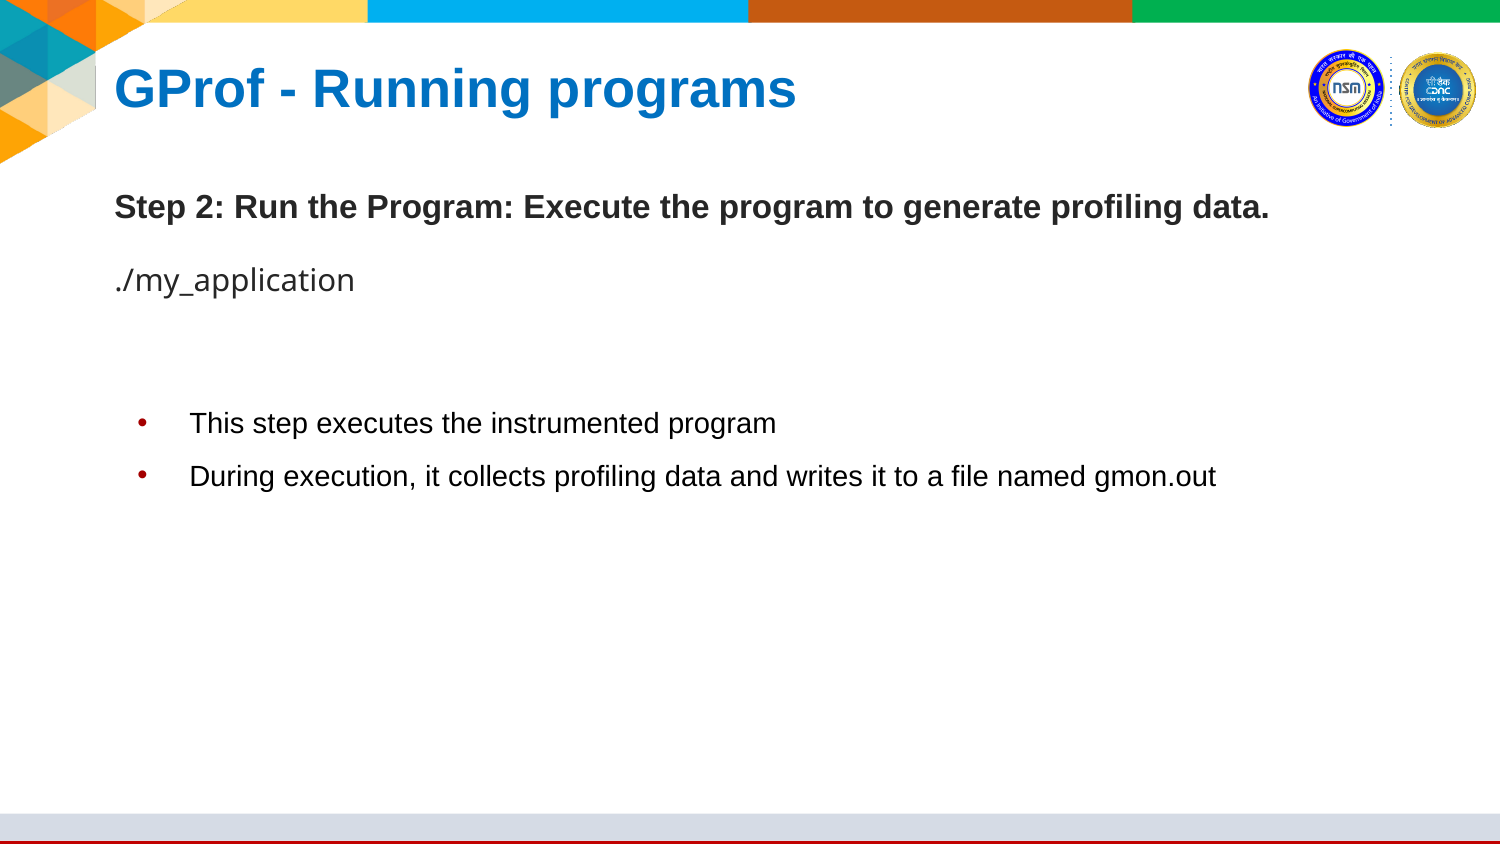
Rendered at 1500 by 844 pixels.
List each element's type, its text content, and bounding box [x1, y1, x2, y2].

title GProf - Running programs [103, 52, 1369, 129]
picture [1308, 49, 1385, 127]
picture [1399, 52, 1476, 128]
picture [0, 0, 193, 164]
list Step 2: Run the Program: Execute the program to generate profiling data. ./my_application This step executes the instrumented program During execution, it collects profiling data and writes it to a file named gmon.out [103, 159, 1397, 760]
